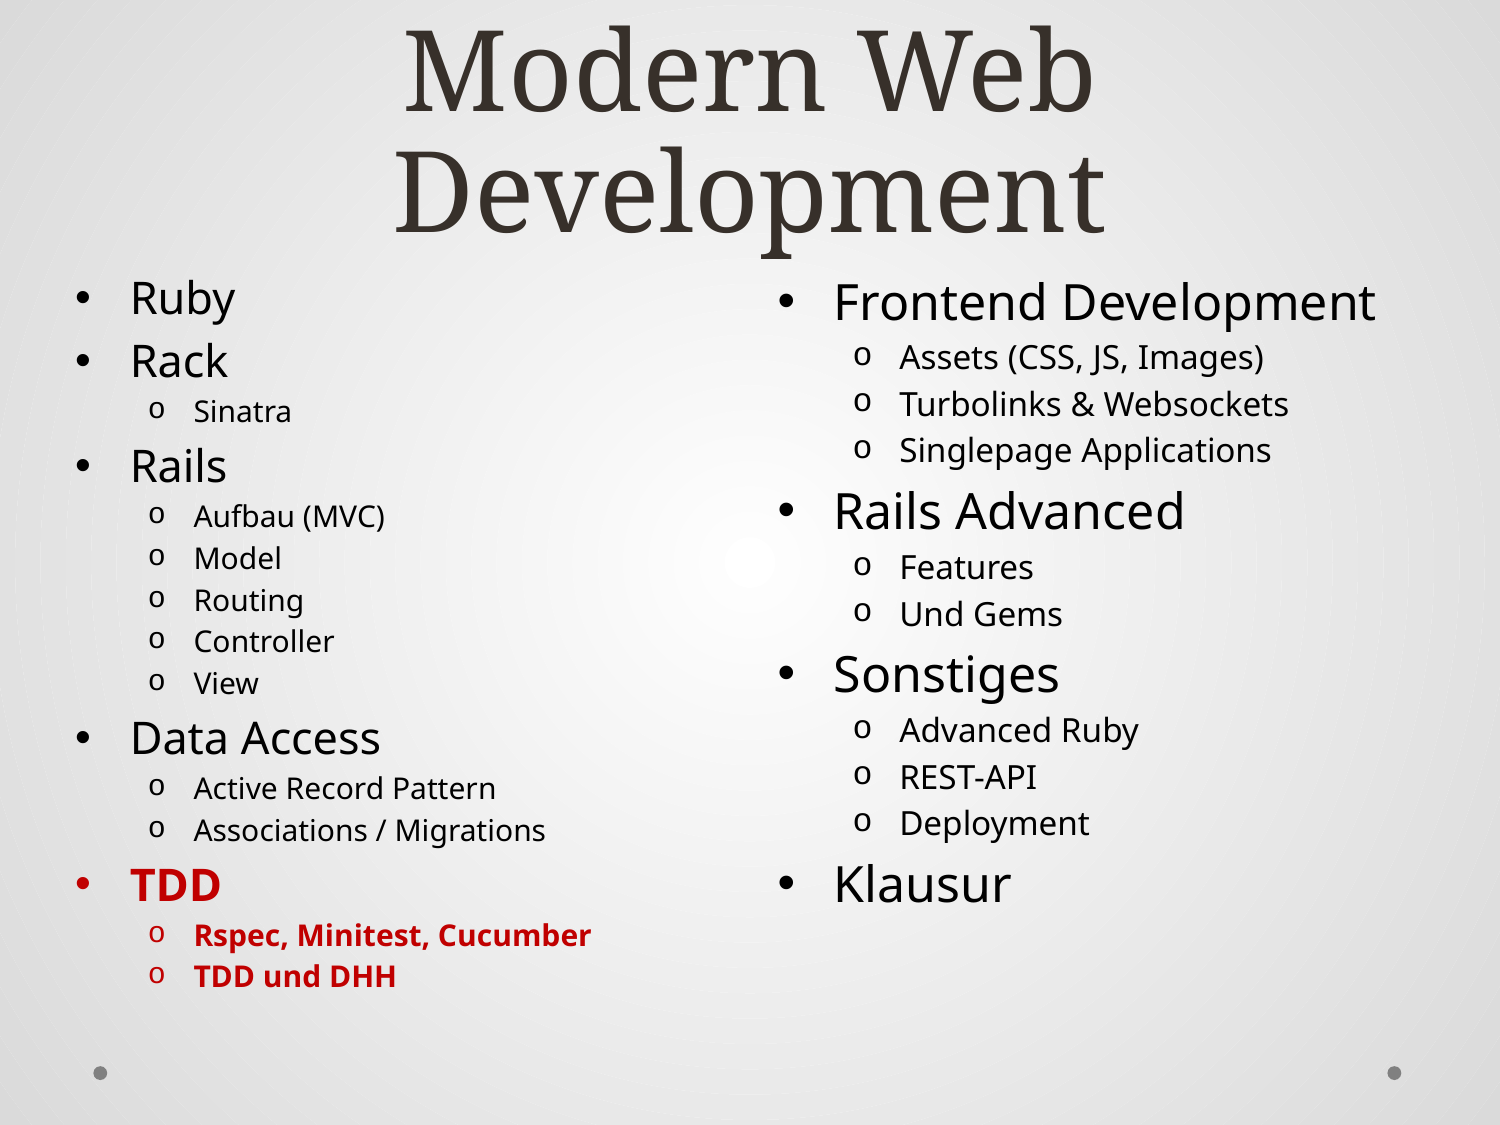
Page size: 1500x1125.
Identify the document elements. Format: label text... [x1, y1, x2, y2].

list Ruby Rack Sinatra Rails Aufbau (MVC) Model Routing Controller View Data Access Active Record Pattern Associations / Migrations TDD Rspec, Minitest, Cucumber TDD und DHH [60, 262, 723, 1005]
title Modern Web Development [75, 0, 1425, 263]
list Frontend Development Assets (CSS, JS, Images) Turbolinks & Websockets Singlepage Applications Rails Advanced Features Und Gems Sonstiges Advanced Ruby REST-API Deployment Klausur [762, 262, 1425, 1005]
